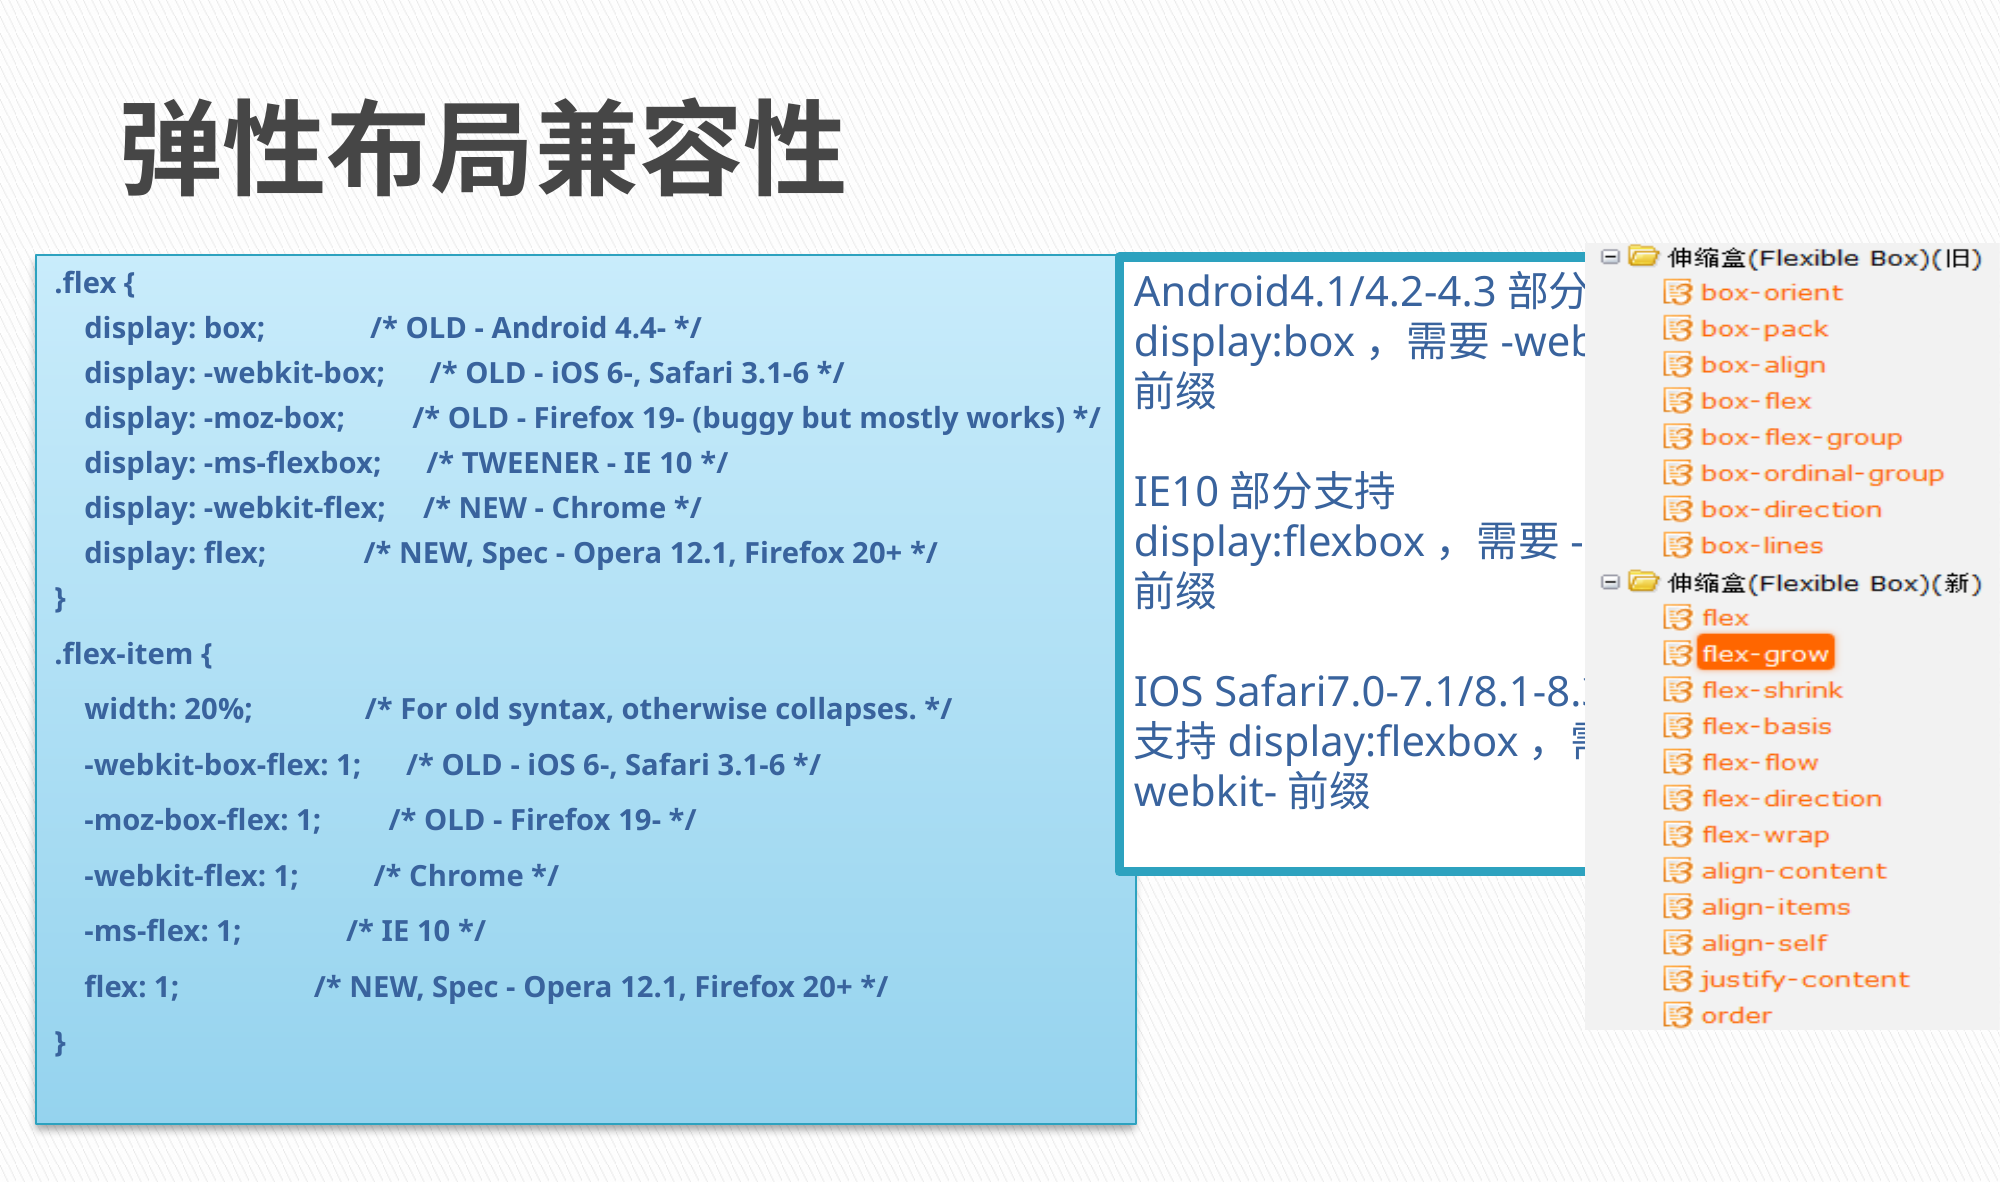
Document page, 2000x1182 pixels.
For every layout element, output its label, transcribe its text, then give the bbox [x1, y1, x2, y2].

list .flex { display: box; /* OLD - Android 4.4- */ display: -webkit-box; /* OLD - iOS 6-, Safari 3.1-6 */ display: -moz-box; /* OLD - Firefox 19- (buggy but mostly works) */ display: -ms-flexbox; /* TWEENER - IE 10 */ display: -webkit-flex; /* NEW - Chrome */ display: flex; /* NEW, Spec - Opera 12.1, Firefox 20+ */ } .flex-item { width: 20%; /* For old syntax, otherwise collapses. */ -webkit-box-flex: 1; /* OLD - iOS 6-, Safari 3.1-6 */ -moz-box-flex: 1; /* OLD - Firefox 19- */ -webkit-flex: 1; /* Chrome */ -ms-flex: 1; /* IE 10 */ flex: 1; /* NEW, Spec - Opera 12.1, Firefox 20+ */ } [35, 254, 1137, 1125]
picture [1584, 243, 2000, 1030]
text_box Android4.1/4.2-4.3部分支持display:box，需要-webkit-前缀 IE10部分支持display:flexbox，需要-ms-前缀 IOS Safari7.0-7.1/8.1-8.3部分支持display:flexbox，需要-webkit-前缀 [1115, 252, 1579, 876]
title 弹性布局兼容性 [99, 47, 1900, 245]
